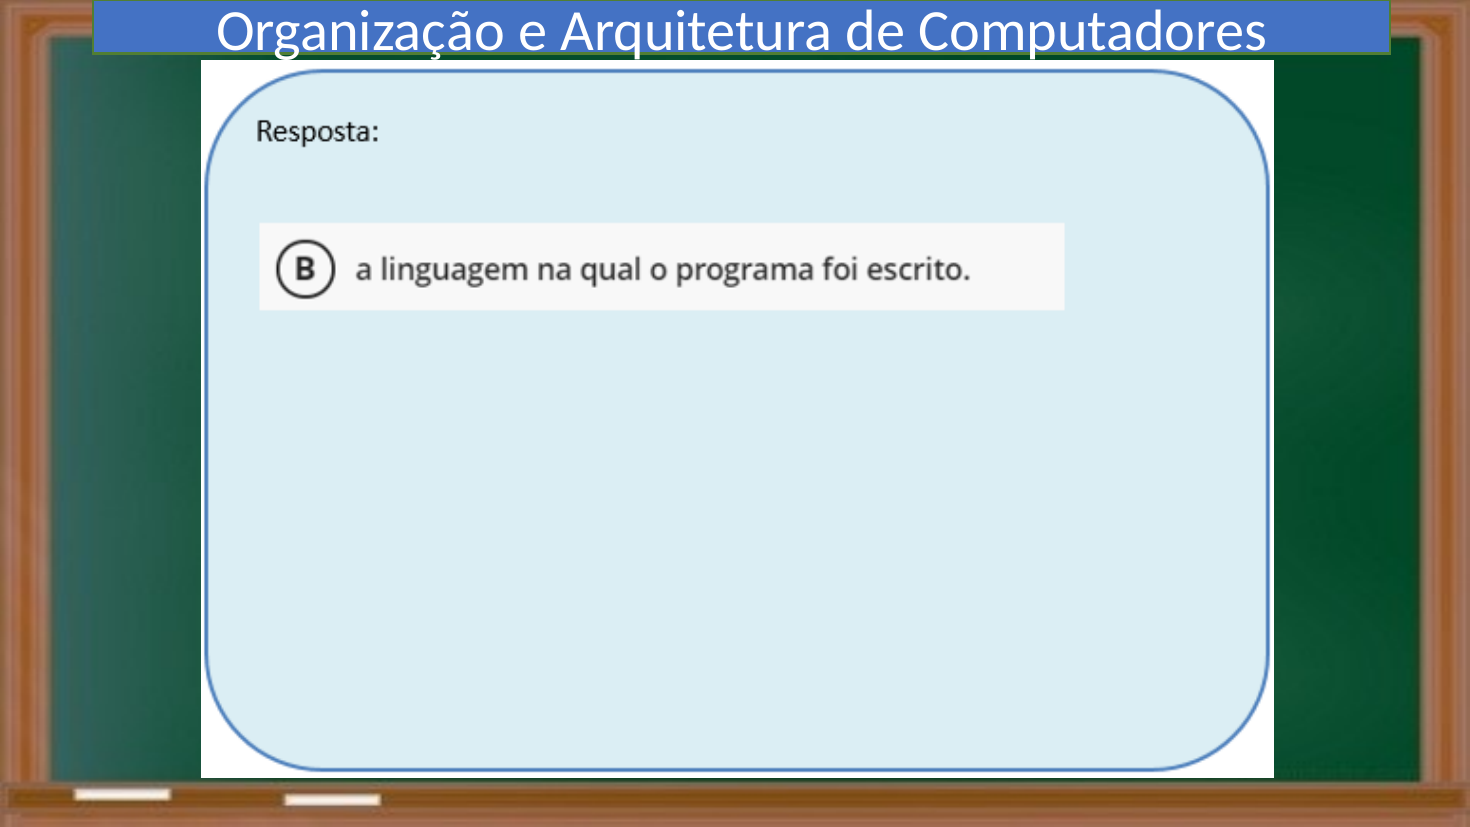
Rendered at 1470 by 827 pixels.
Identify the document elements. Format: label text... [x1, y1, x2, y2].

text_box Organização e Arquitetura de Computadores [93, 0, 1391, 54]
picture [0, 0, 1470, 827]
